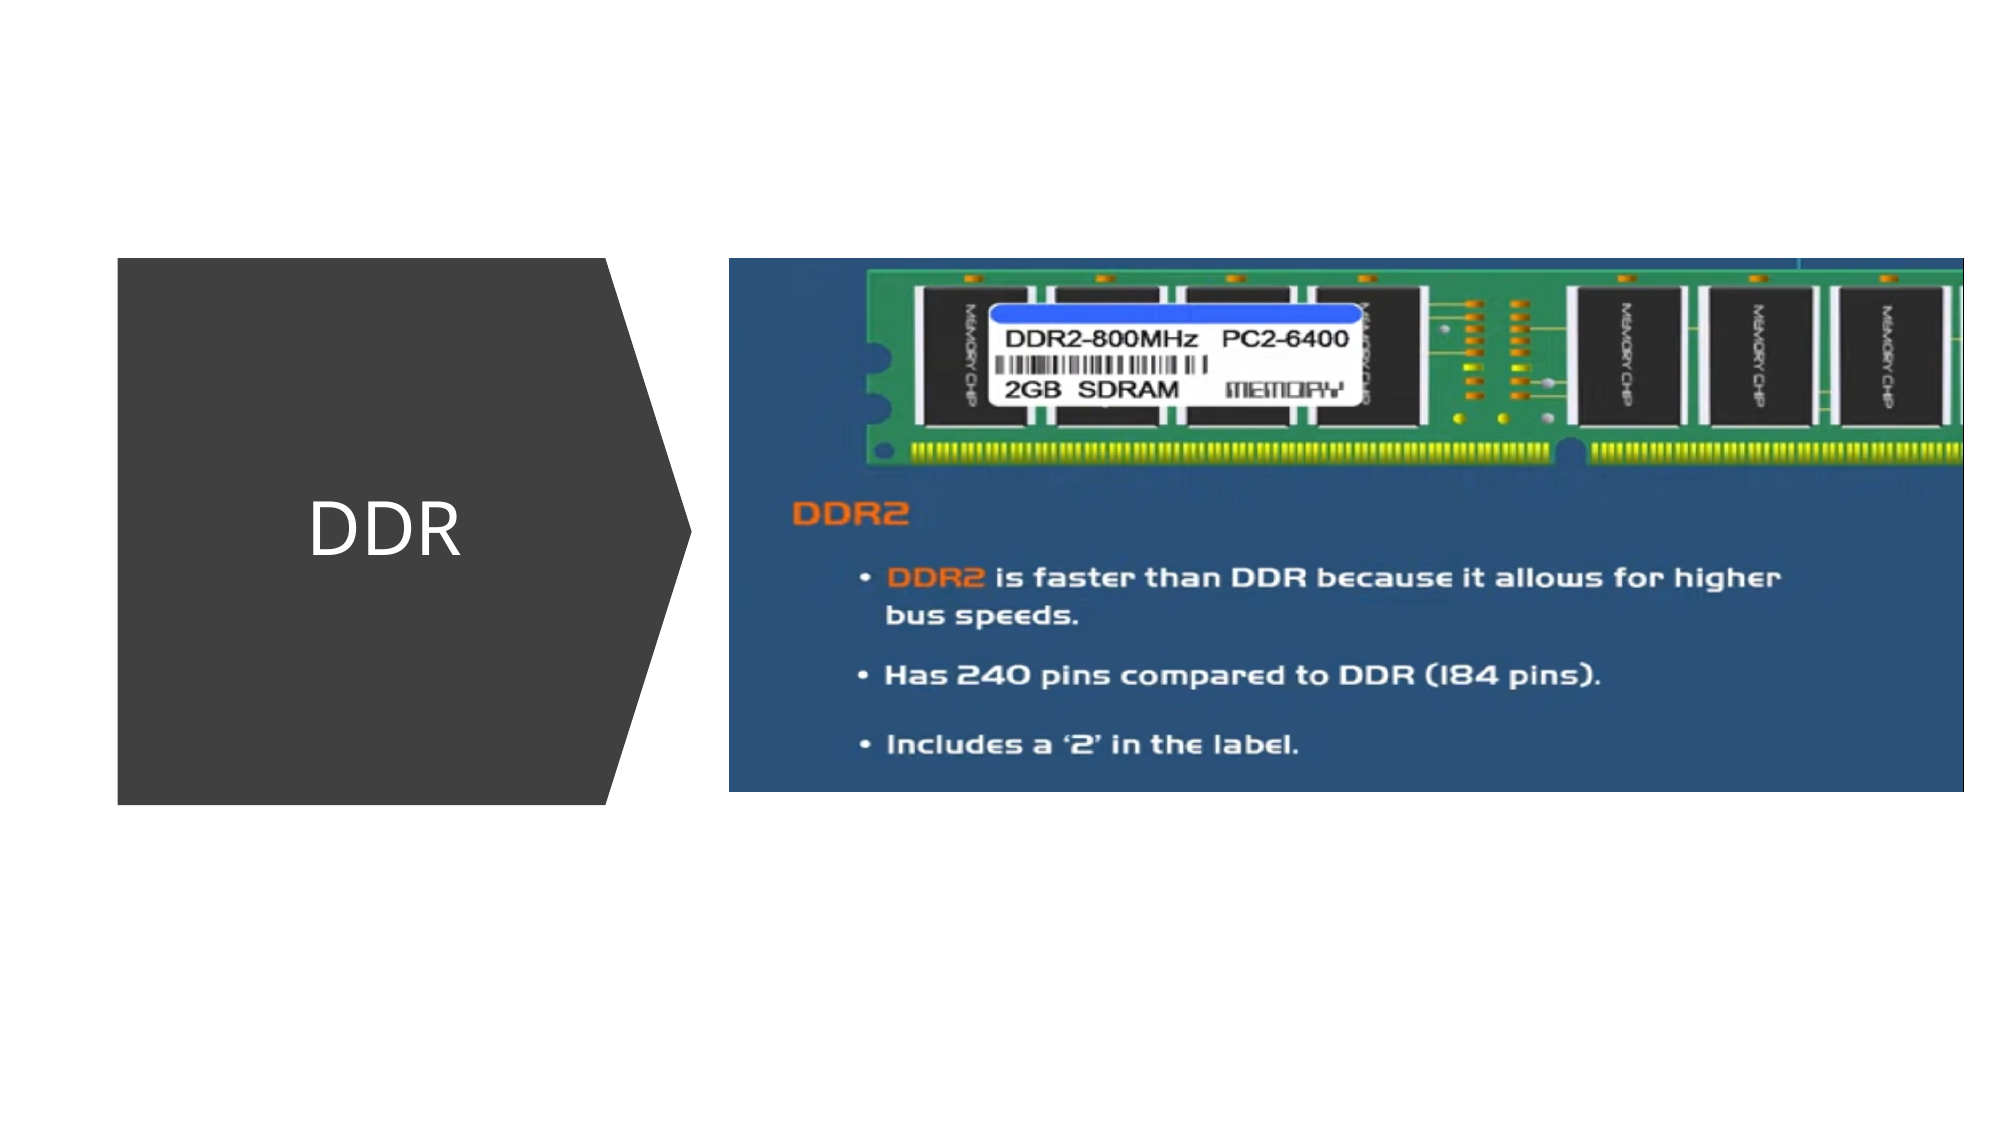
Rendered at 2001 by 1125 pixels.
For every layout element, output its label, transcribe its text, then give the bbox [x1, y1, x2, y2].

text_box [116, 257, 693, 807]
title DDR [168, 322, 601, 741]
picture [729, 258, 1964, 792]
